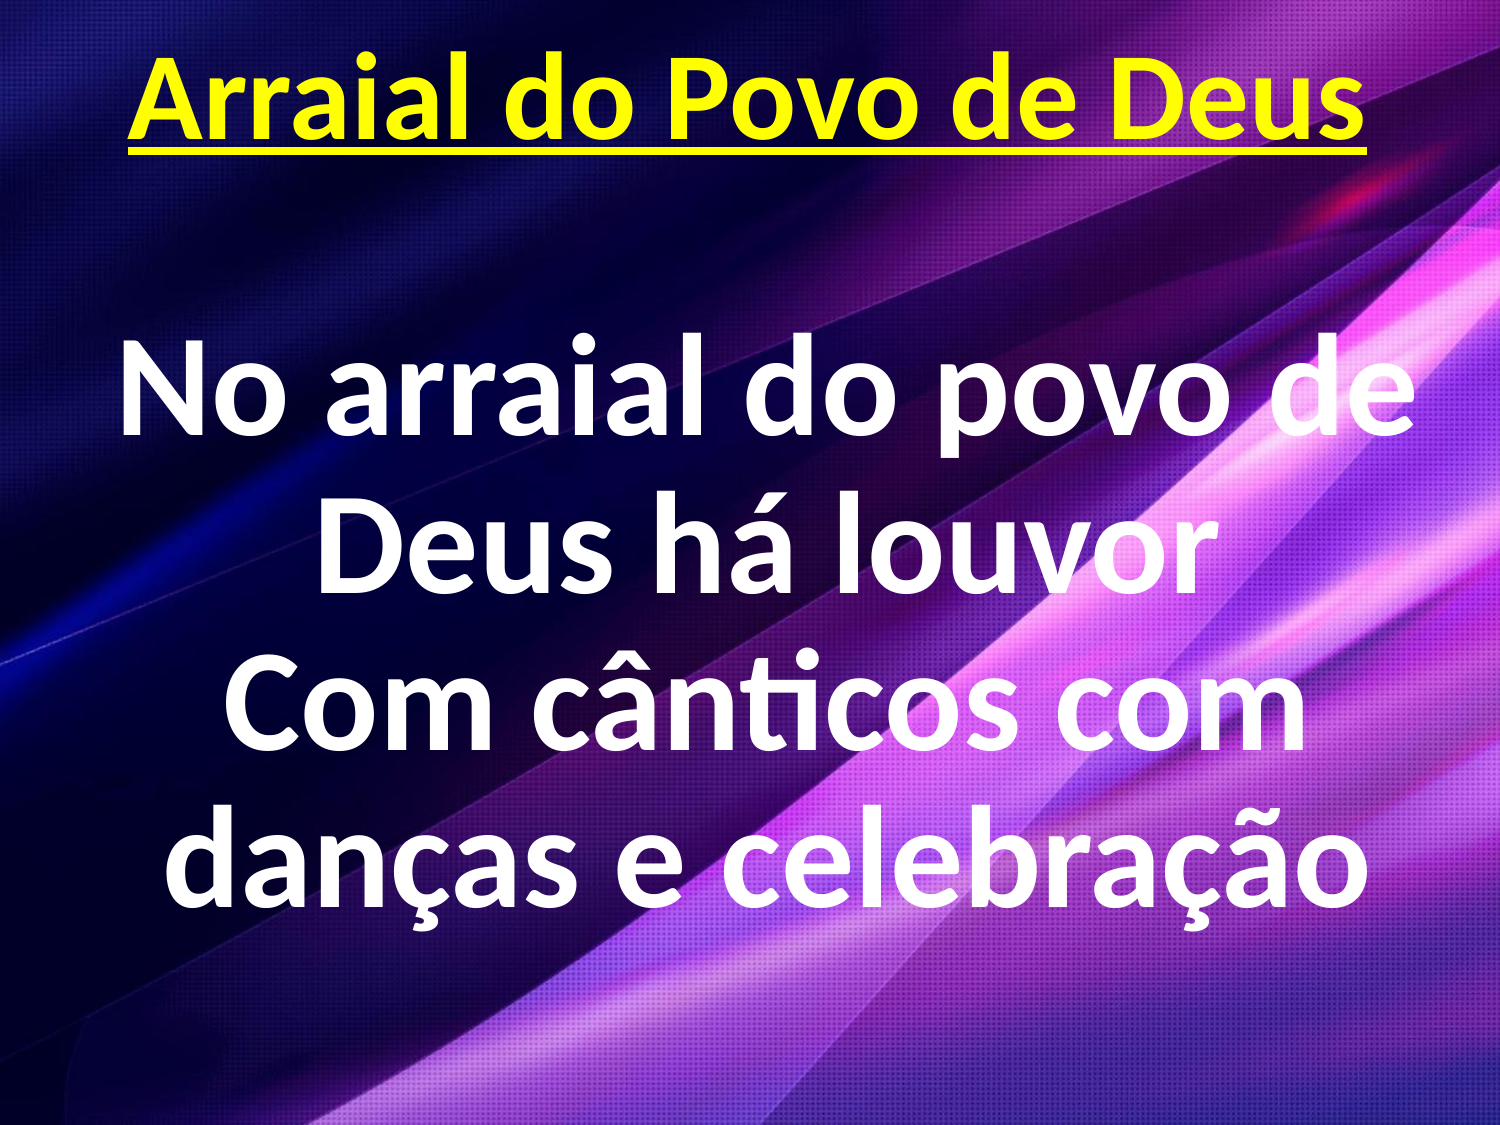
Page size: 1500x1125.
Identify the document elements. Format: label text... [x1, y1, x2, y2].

title Arraial do Povo de Deus [0, 0, 1498, 184]
text_box No arraial do povo de Deus há louvor Com cânticos com danças e celebração [76, 302, 1459, 947]
picture [0, 0, 1500, 1125]
